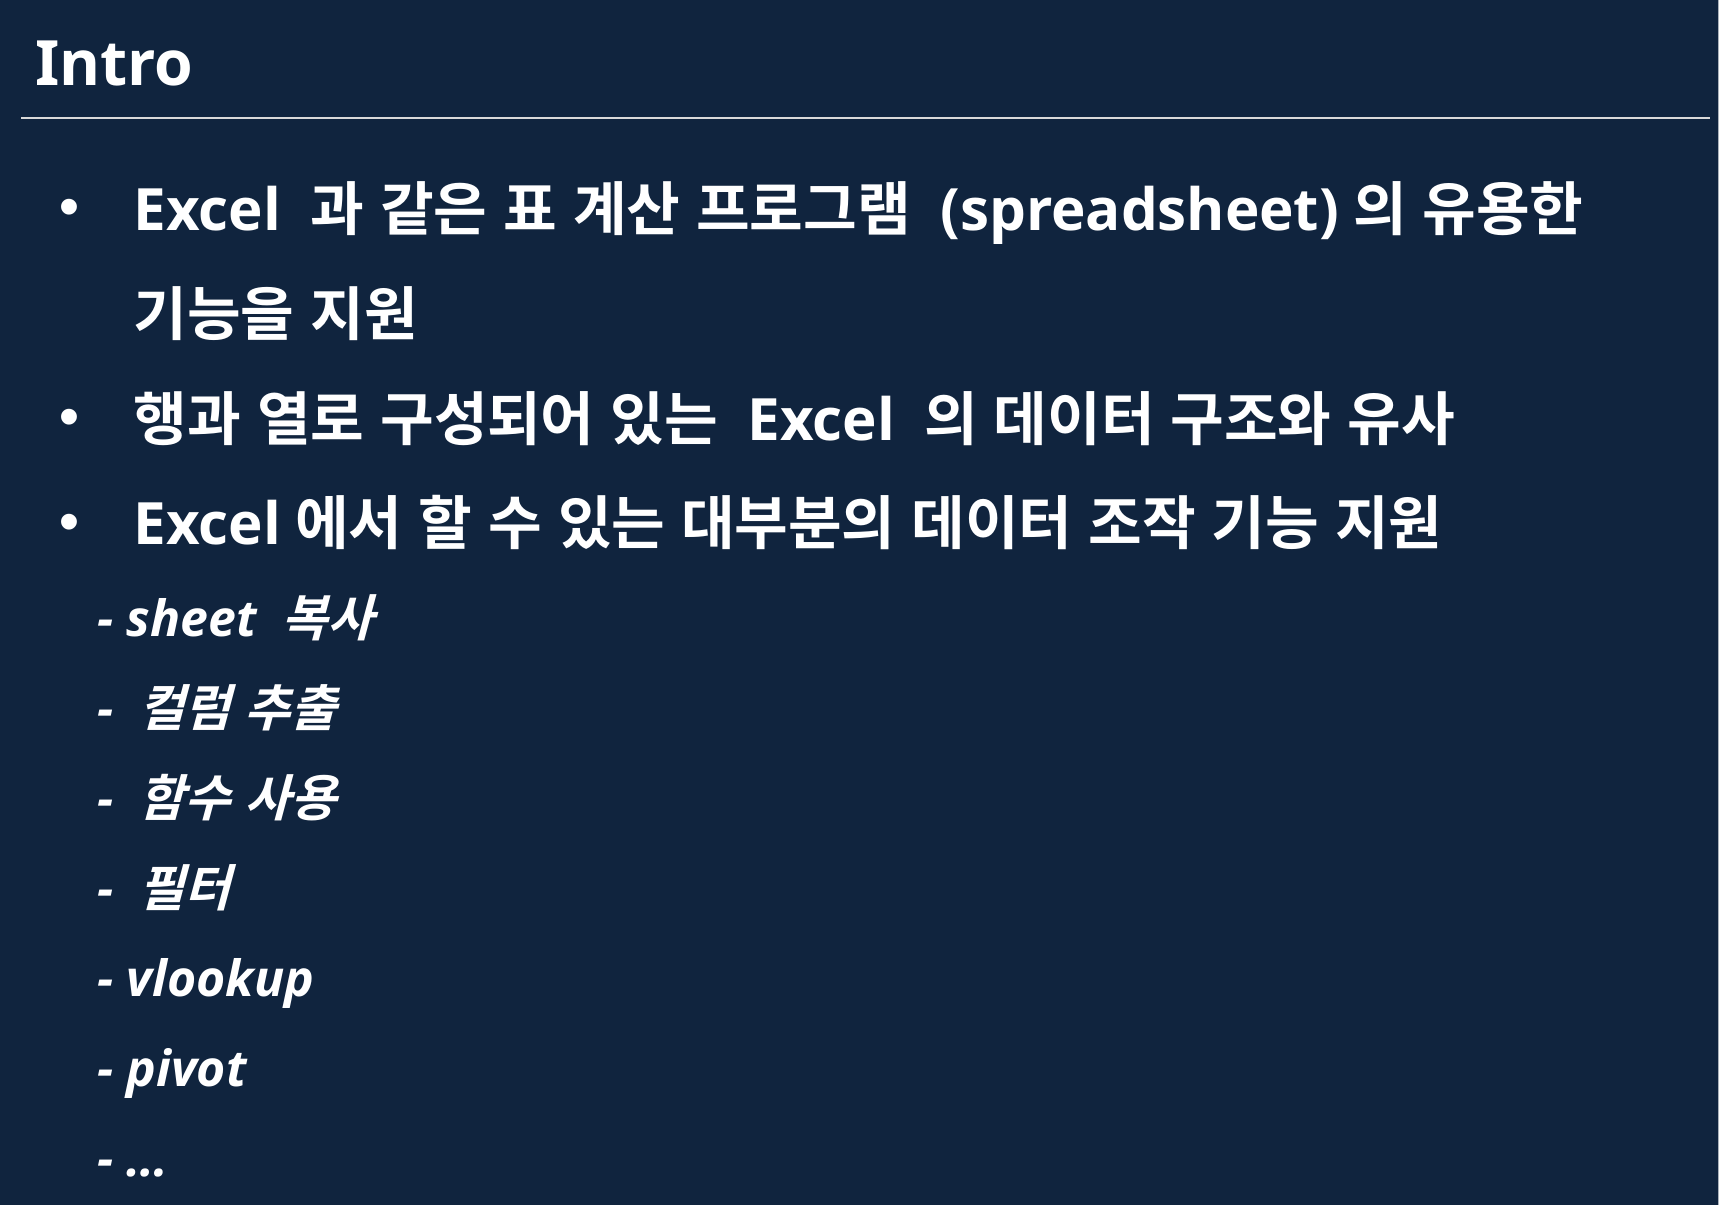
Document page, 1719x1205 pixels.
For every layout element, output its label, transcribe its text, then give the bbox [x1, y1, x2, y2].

text_box Excel 과 같은 표 계산 프로그램 (spreadsheet)의 유용한 기능을 지원 행과 열로 구성되어 있는 Excel 의 데이터 구조와 유사 Excel에서 할 수 있는 대부분의 데이터 조작 기능 지원 - sheet 복사 - 컬럼 추출 - 함수 사용 - 필터 - vlookup - pivot - … [44, 130, 1663, 1194]
text_box Intro [20, 15, 1710, 106]
